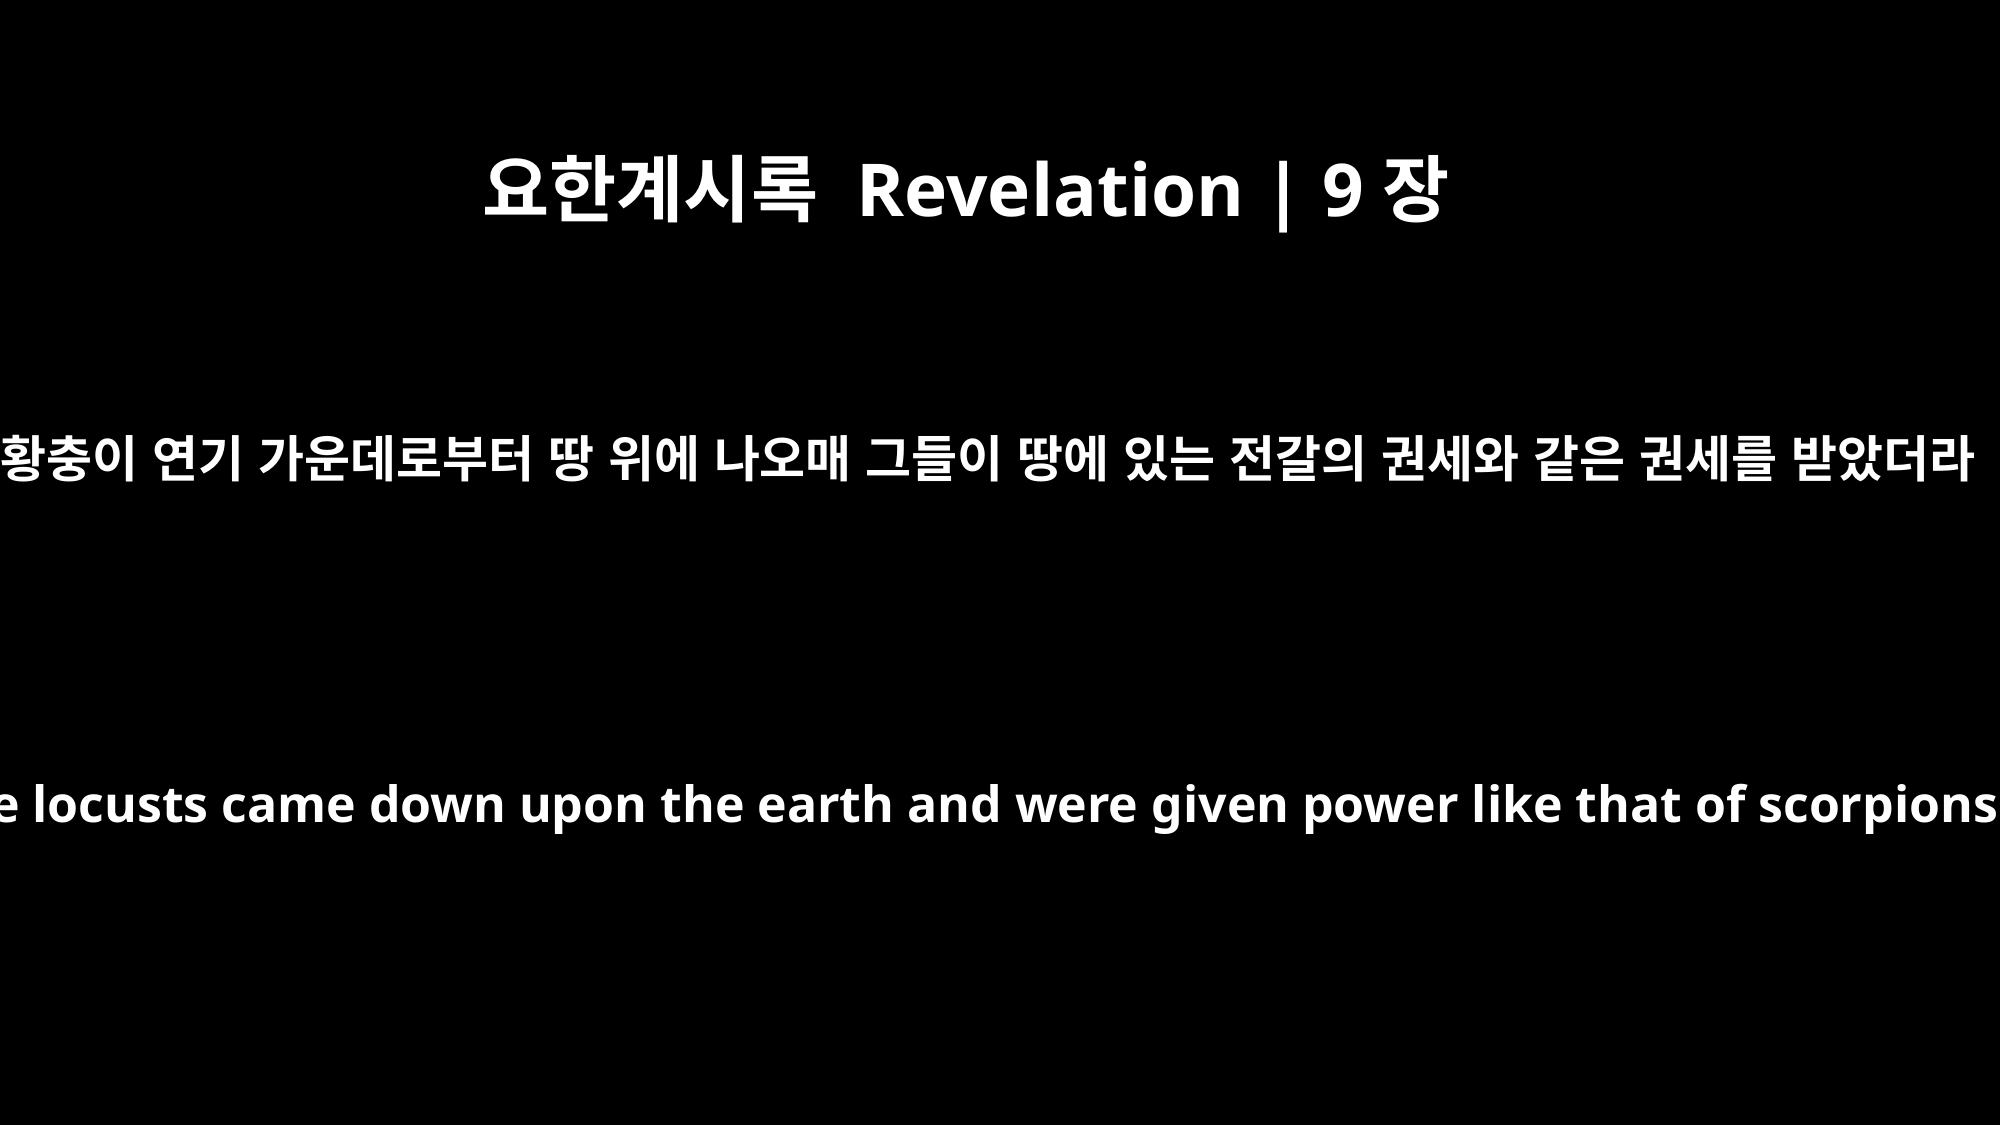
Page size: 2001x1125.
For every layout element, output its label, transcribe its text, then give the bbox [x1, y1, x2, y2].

text_box 3 또 황충이 연기 가운데로부터 땅 위에 나오매 그들이 땅에 있는 전갈의 권세와 같은 권세를 받았더라 [0, 359, 1992, 495]
text_box And out of the smoke locusts came down upon the earth and were given power like that of scorpions of the earth. [0, 764, 2000, 840]
text_box 요한계시록 Revelation | 9장 [467, 136, 1465, 239]
